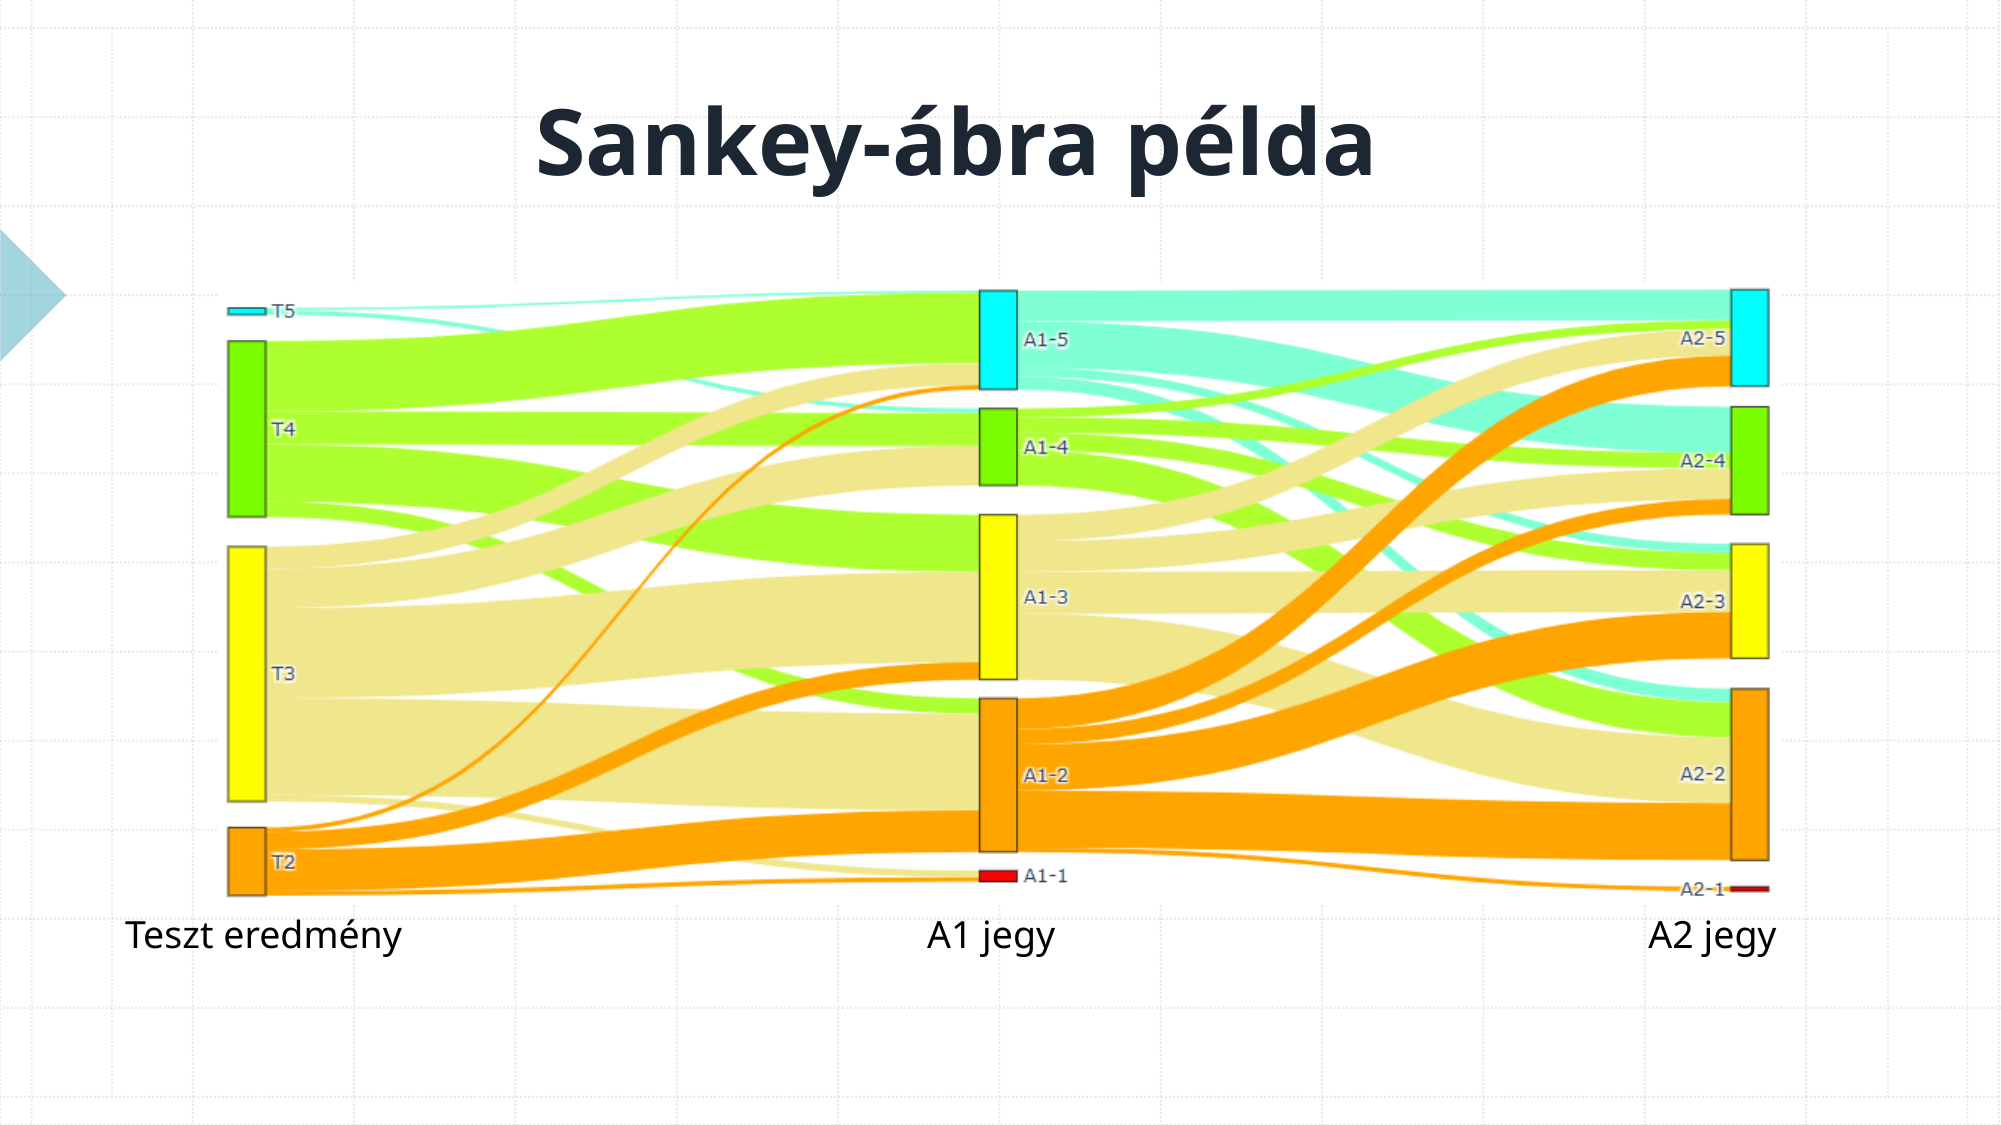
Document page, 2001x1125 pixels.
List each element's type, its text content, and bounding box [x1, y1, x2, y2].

text_box Teszt eredmény A1 jegy A2 jegy [110, 904, 1947, 964]
title Sankey-ábra példa [110, 73, 1804, 201]
picture [218, 282, 1782, 905]
